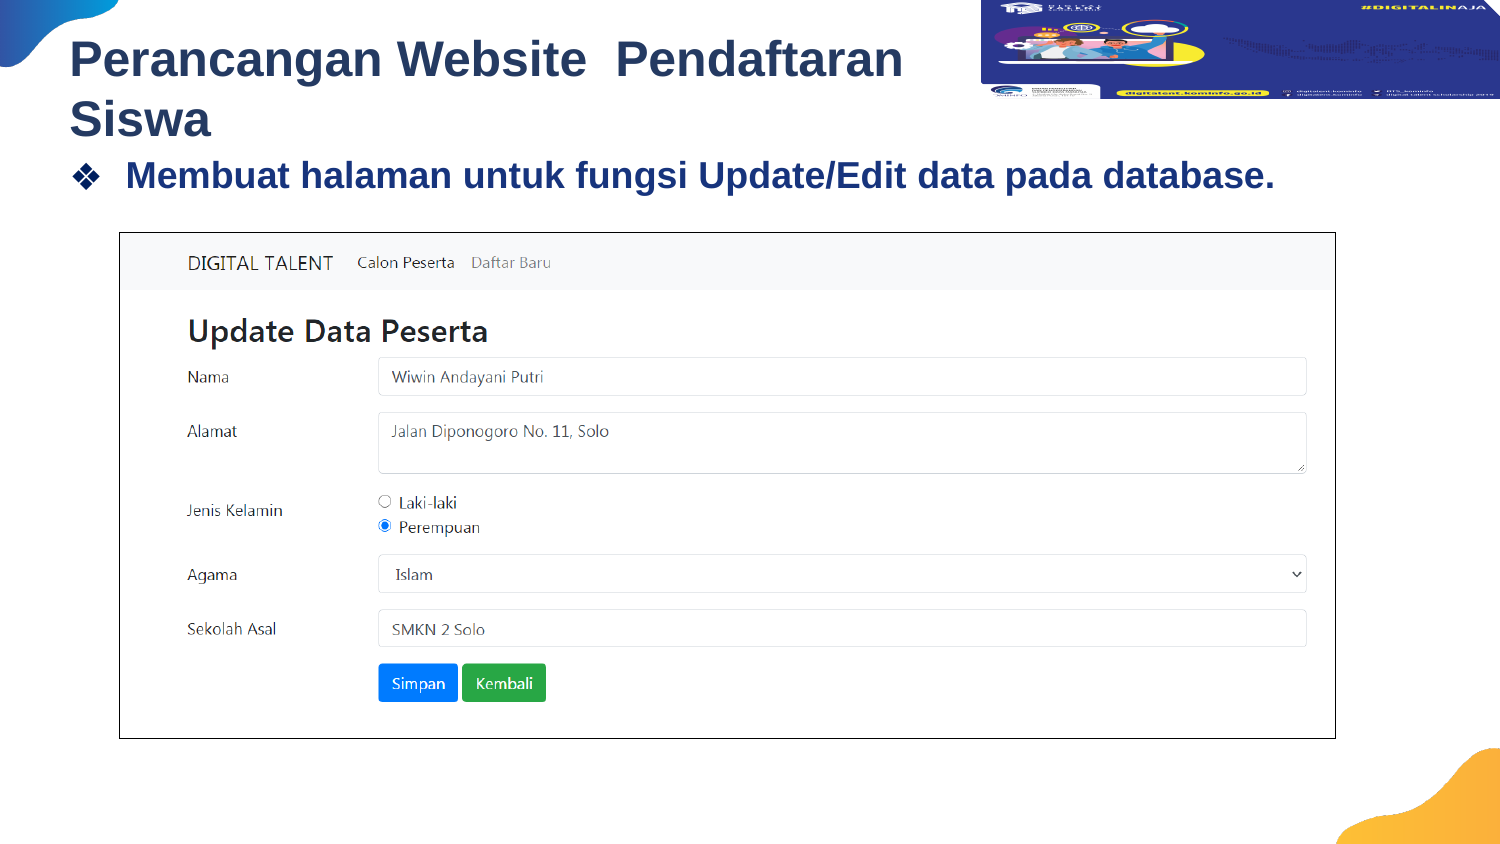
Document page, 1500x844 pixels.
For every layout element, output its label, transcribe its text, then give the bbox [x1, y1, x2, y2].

text_box Membuat halaman untuk fungsi Update/Edit data pada database. [54, 143, 1443, 204]
picture [980, 0, 1500, 100]
picture [1334, 740, 1500, 844]
text_box Perancangan Website Pendaftaran Siswa [54, 19, 982, 143]
picture [0, 0, 120, 73]
picture [119, 231, 1336, 739]
